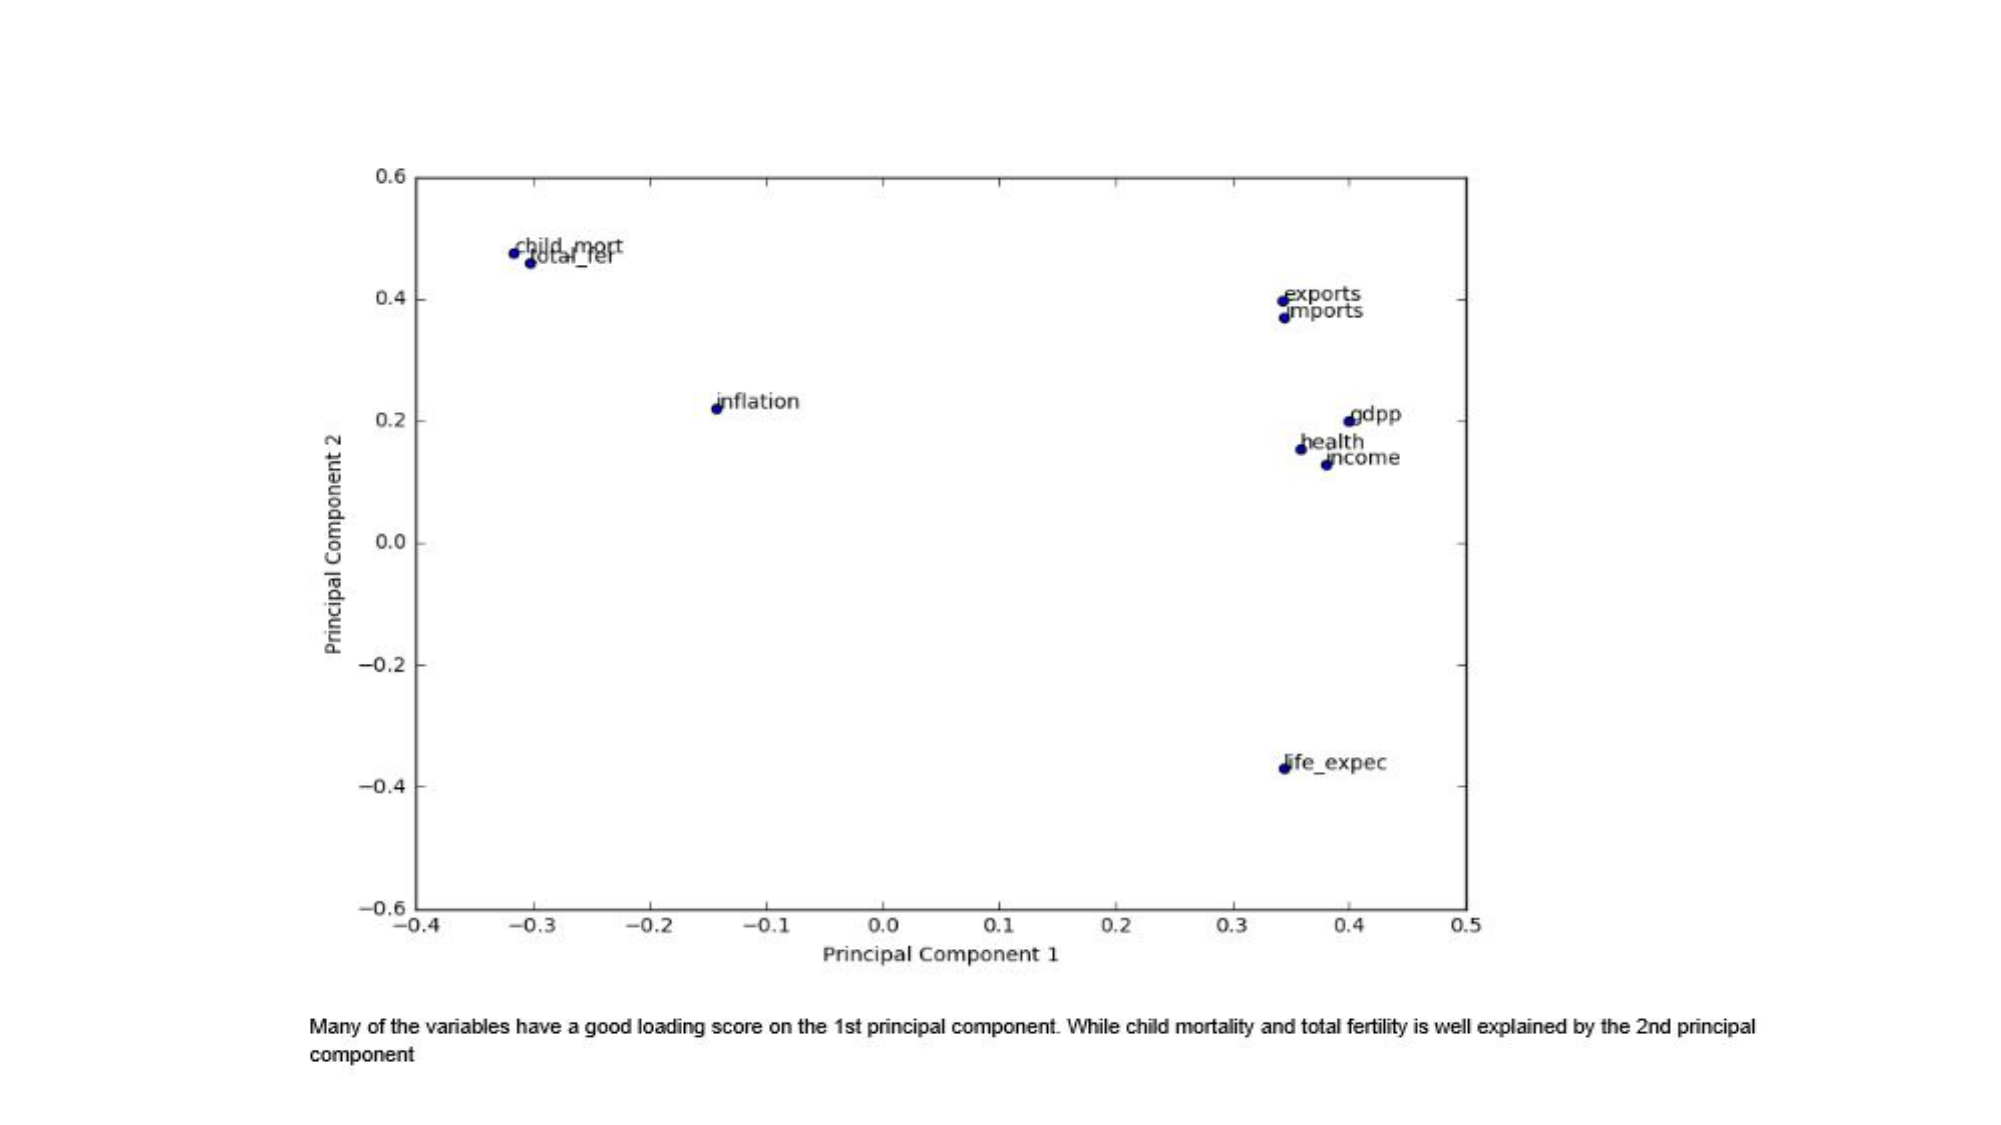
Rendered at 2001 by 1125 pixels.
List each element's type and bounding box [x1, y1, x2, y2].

list [309, 154, 1789, 1075]
